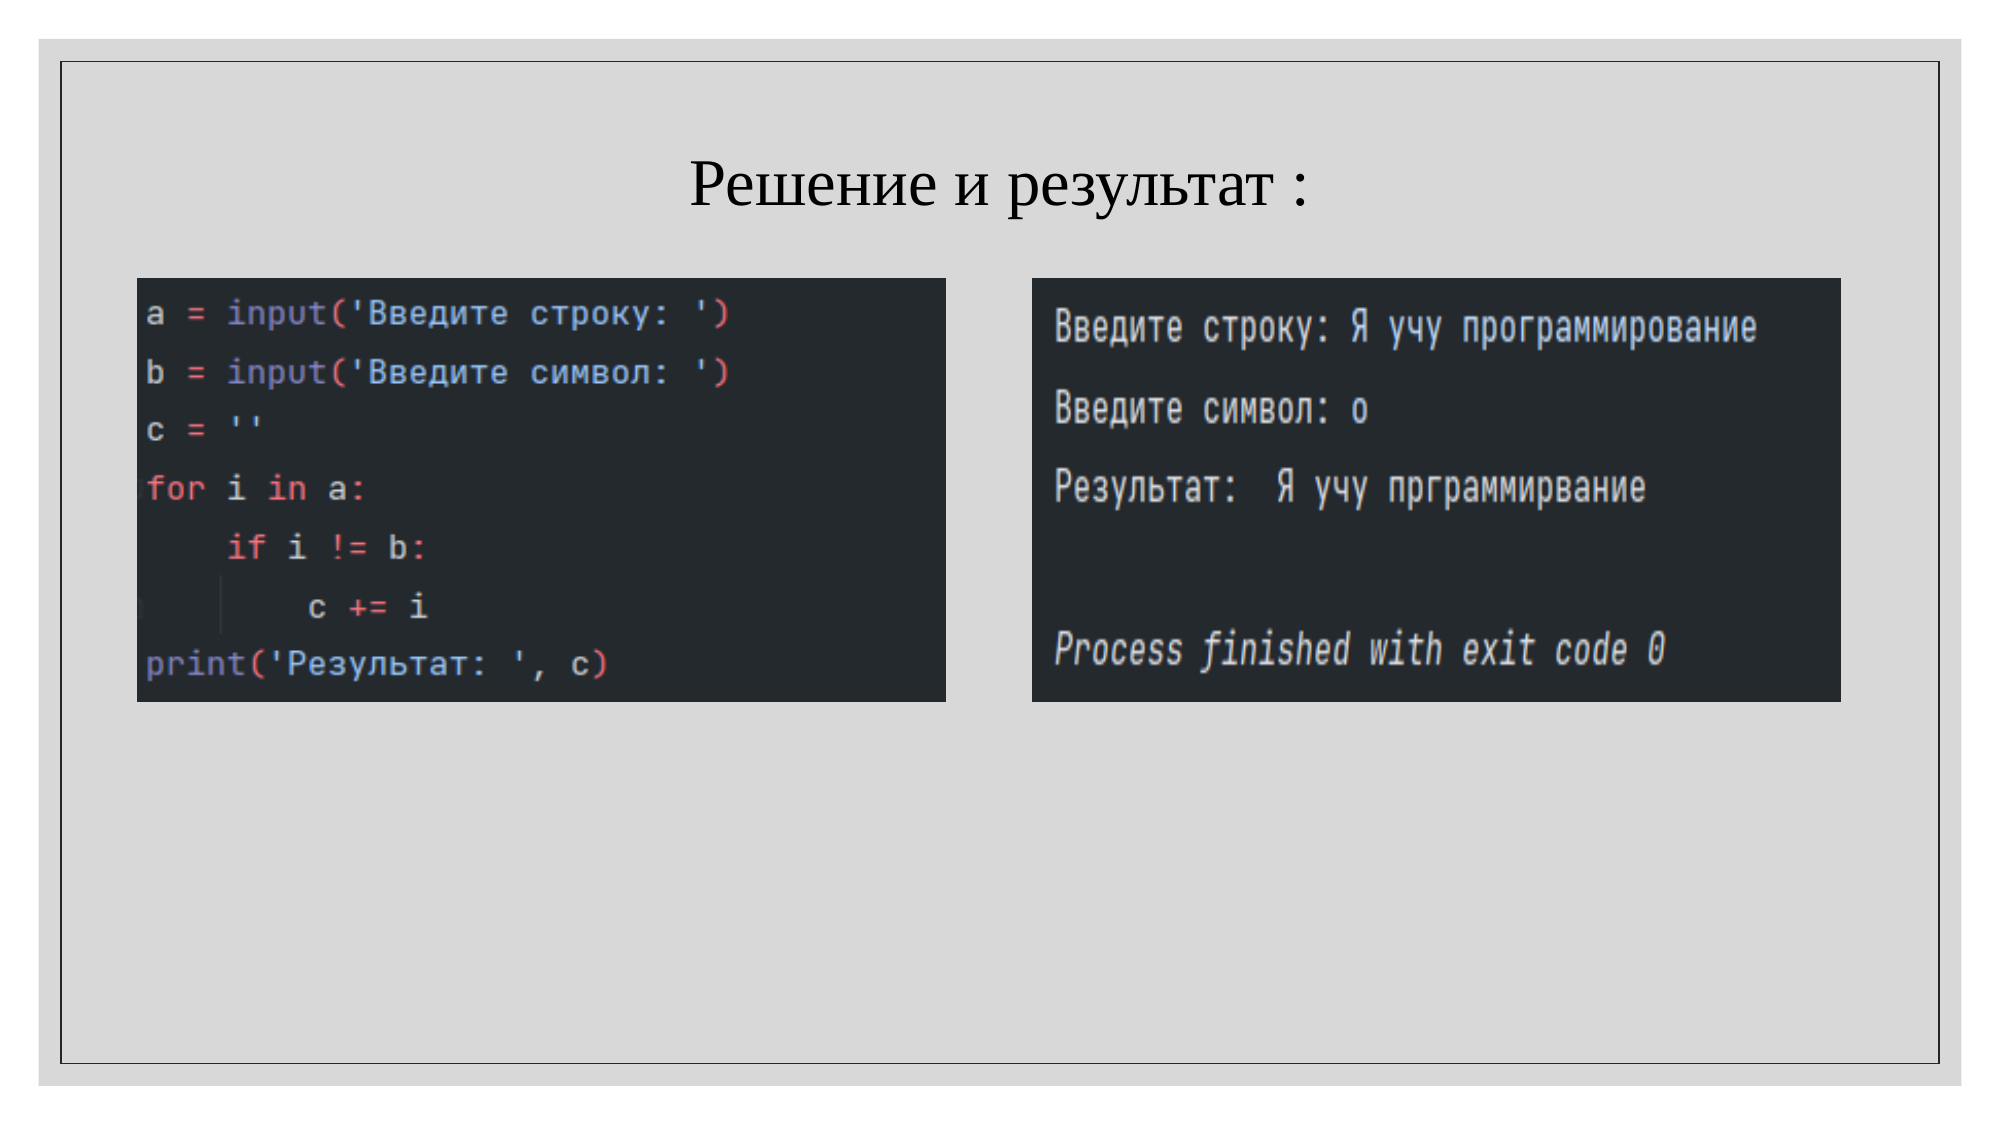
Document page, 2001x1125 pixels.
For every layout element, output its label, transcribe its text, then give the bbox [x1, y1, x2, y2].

text_box Решение и результат : [500, 125, 1500, 227]
picture [137, 277, 946, 703]
picture [1032, 277, 1841, 703]
